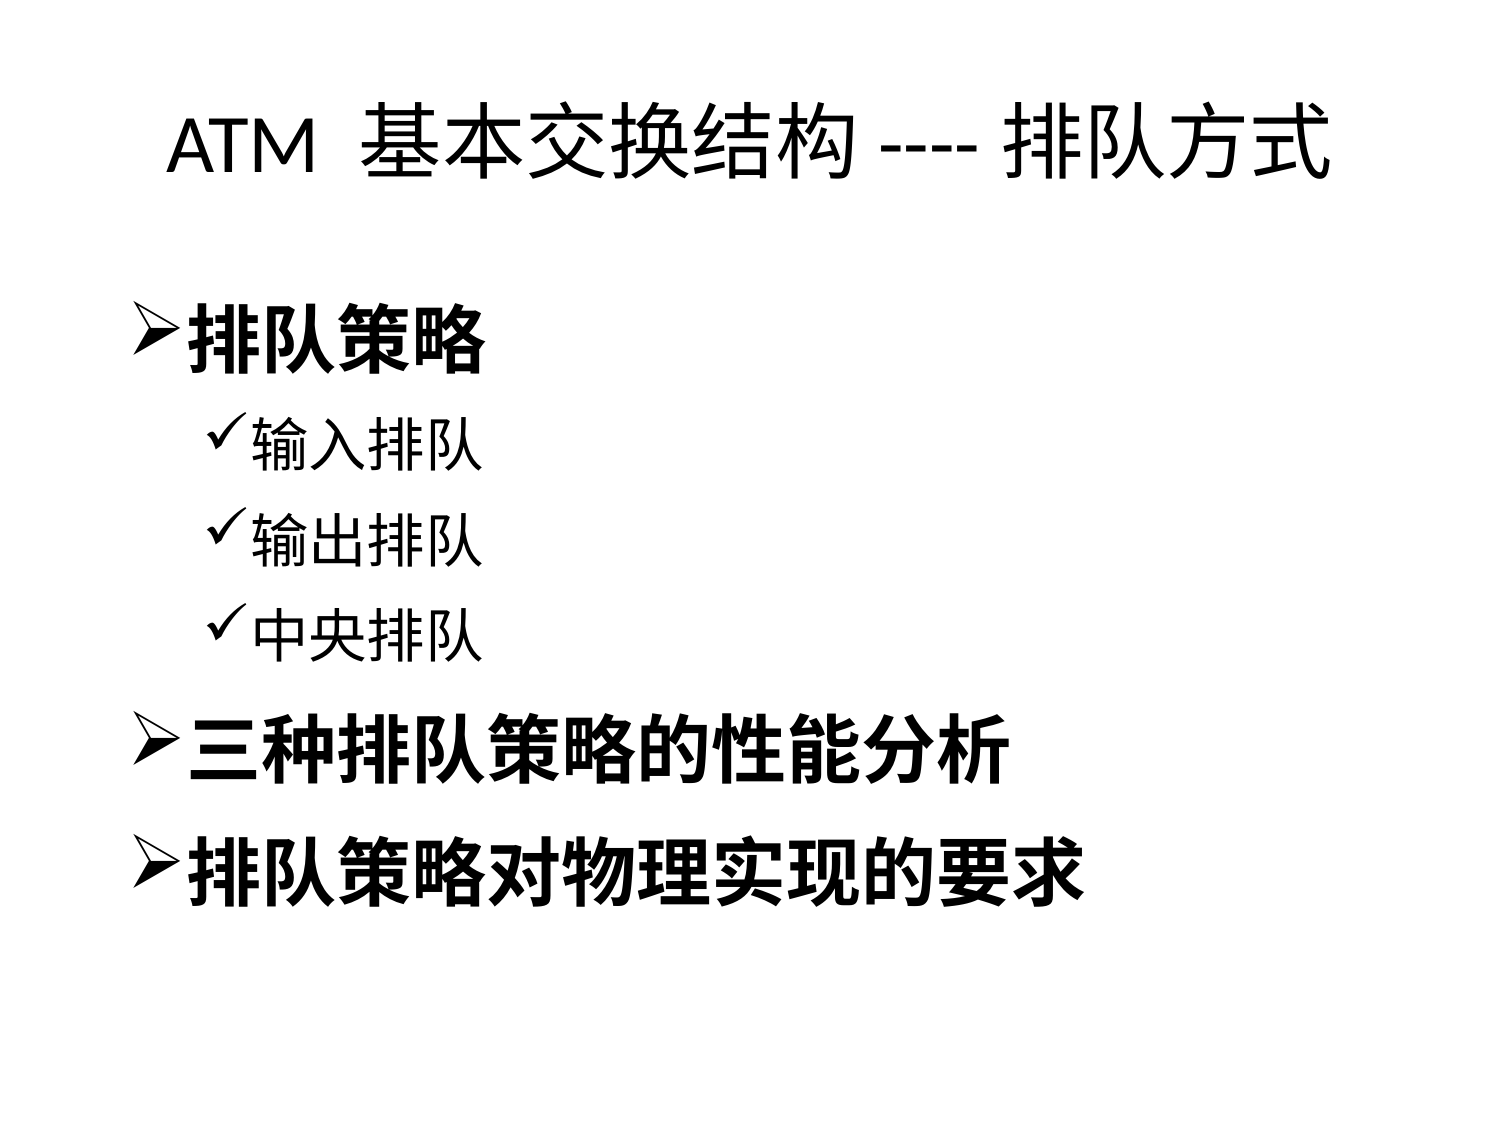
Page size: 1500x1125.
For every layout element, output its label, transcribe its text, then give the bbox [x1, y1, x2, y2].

list 排队策略 输入排队 输出排队 中央排队 三种排队策略的性能分析 排队策略对物理实现的要求 [111, 266, 1388, 1059]
title ATM 基本交换结构----排队方式 [74, 44, 1426, 233]
